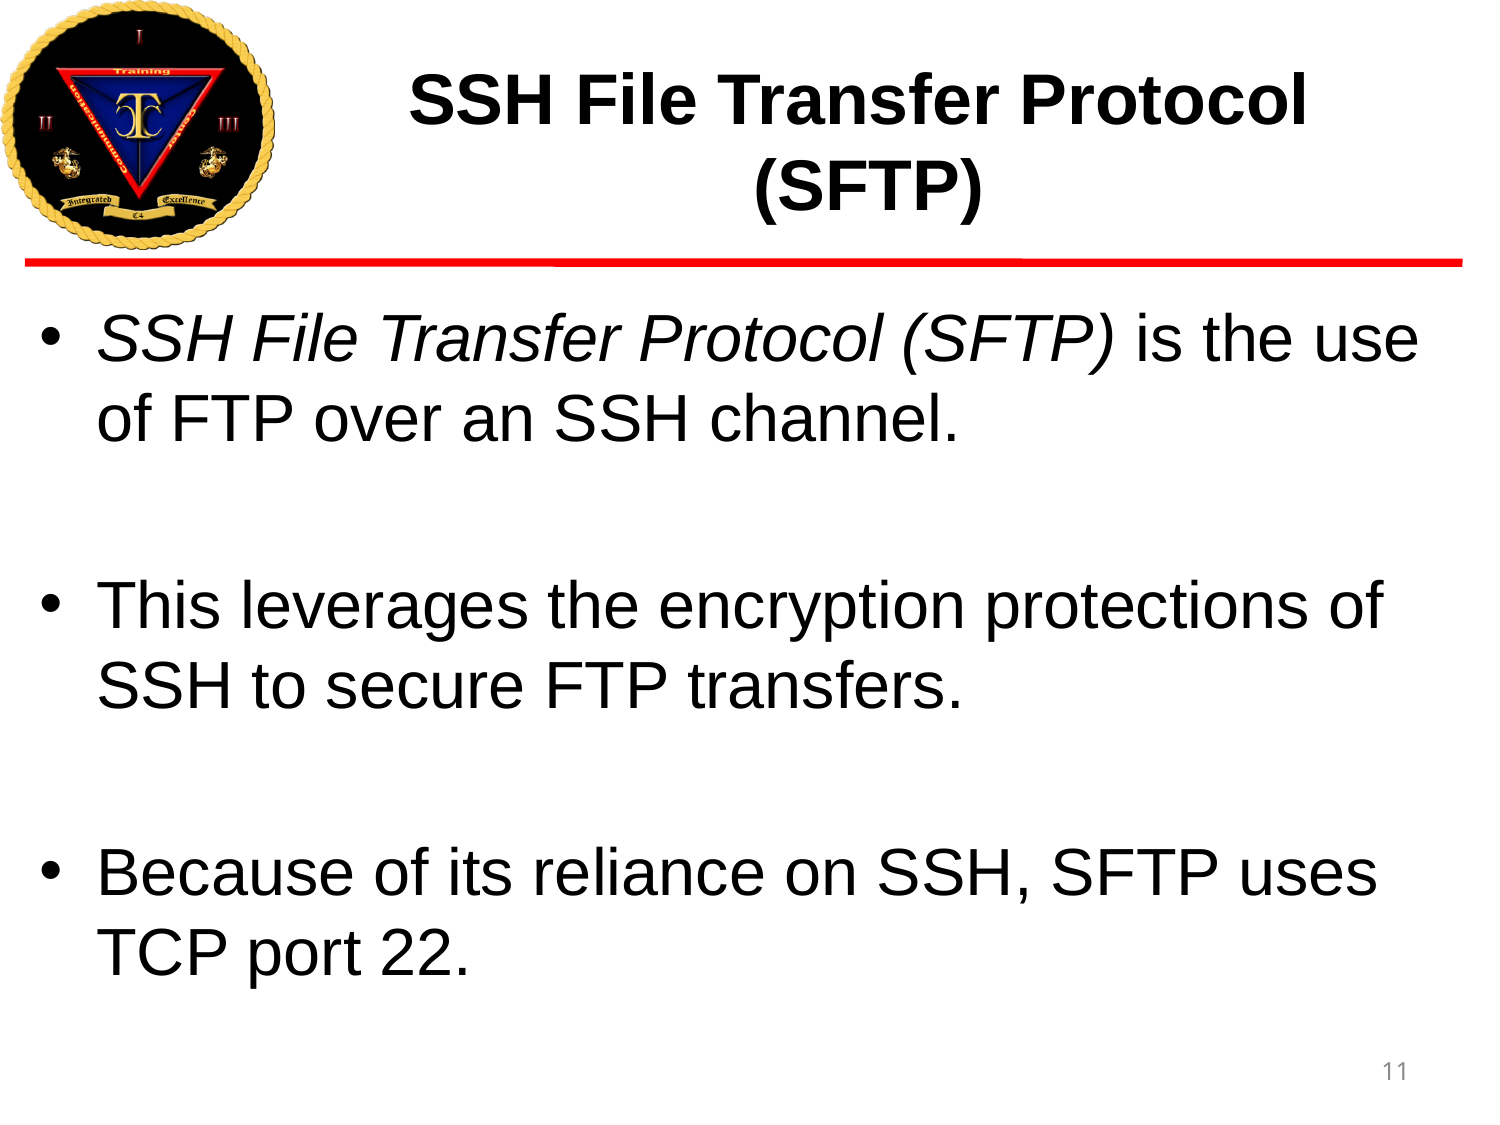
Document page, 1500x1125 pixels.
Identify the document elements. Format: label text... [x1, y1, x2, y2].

slide_number 11 [1074, 1042, 1425, 1103]
list SSH File Transfer Protocol (SFTP) is the use of FTP over an SSH channel. This leverages the encryption protections of SSH to secure FTP transfers. Because of its reliance on SSH, SFTP uses TCP port 22. [24, 287, 1463, 1081]
title SSH File Transfer Protocol (SFTP) [274, 44, 1463, 233]
picture [0, 0, 275, 250]
